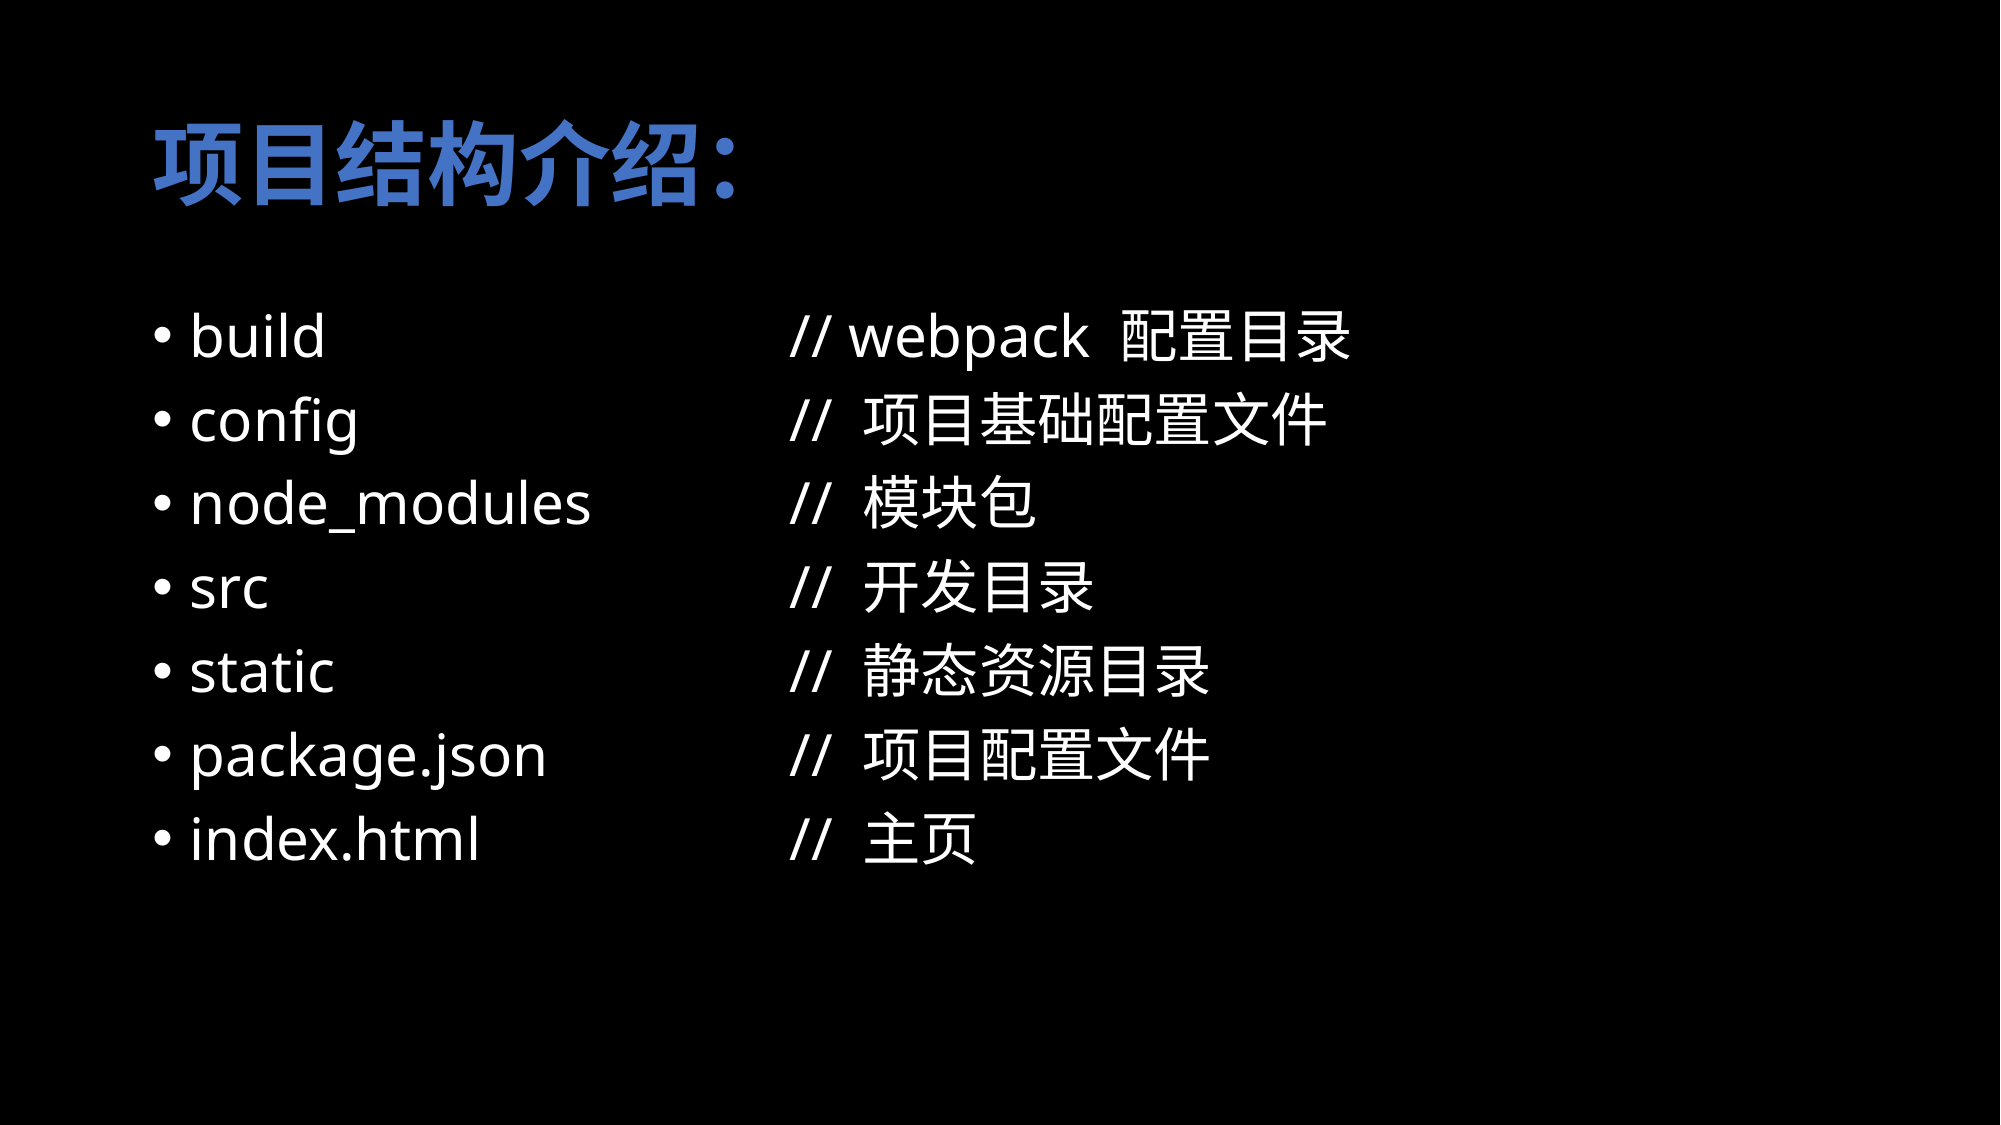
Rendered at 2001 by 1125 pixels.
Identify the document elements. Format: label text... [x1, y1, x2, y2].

title 项目结构介绍： [137, 59, 1863, 278]
list build // webpack 配置目录 config // 项目基础配置文件 node_modules // 模块包 src // 开发目录 static // 静态资源目录 package.json // 项目配置文件 index.html // 主页 [137, 299, 1863, 1014]
